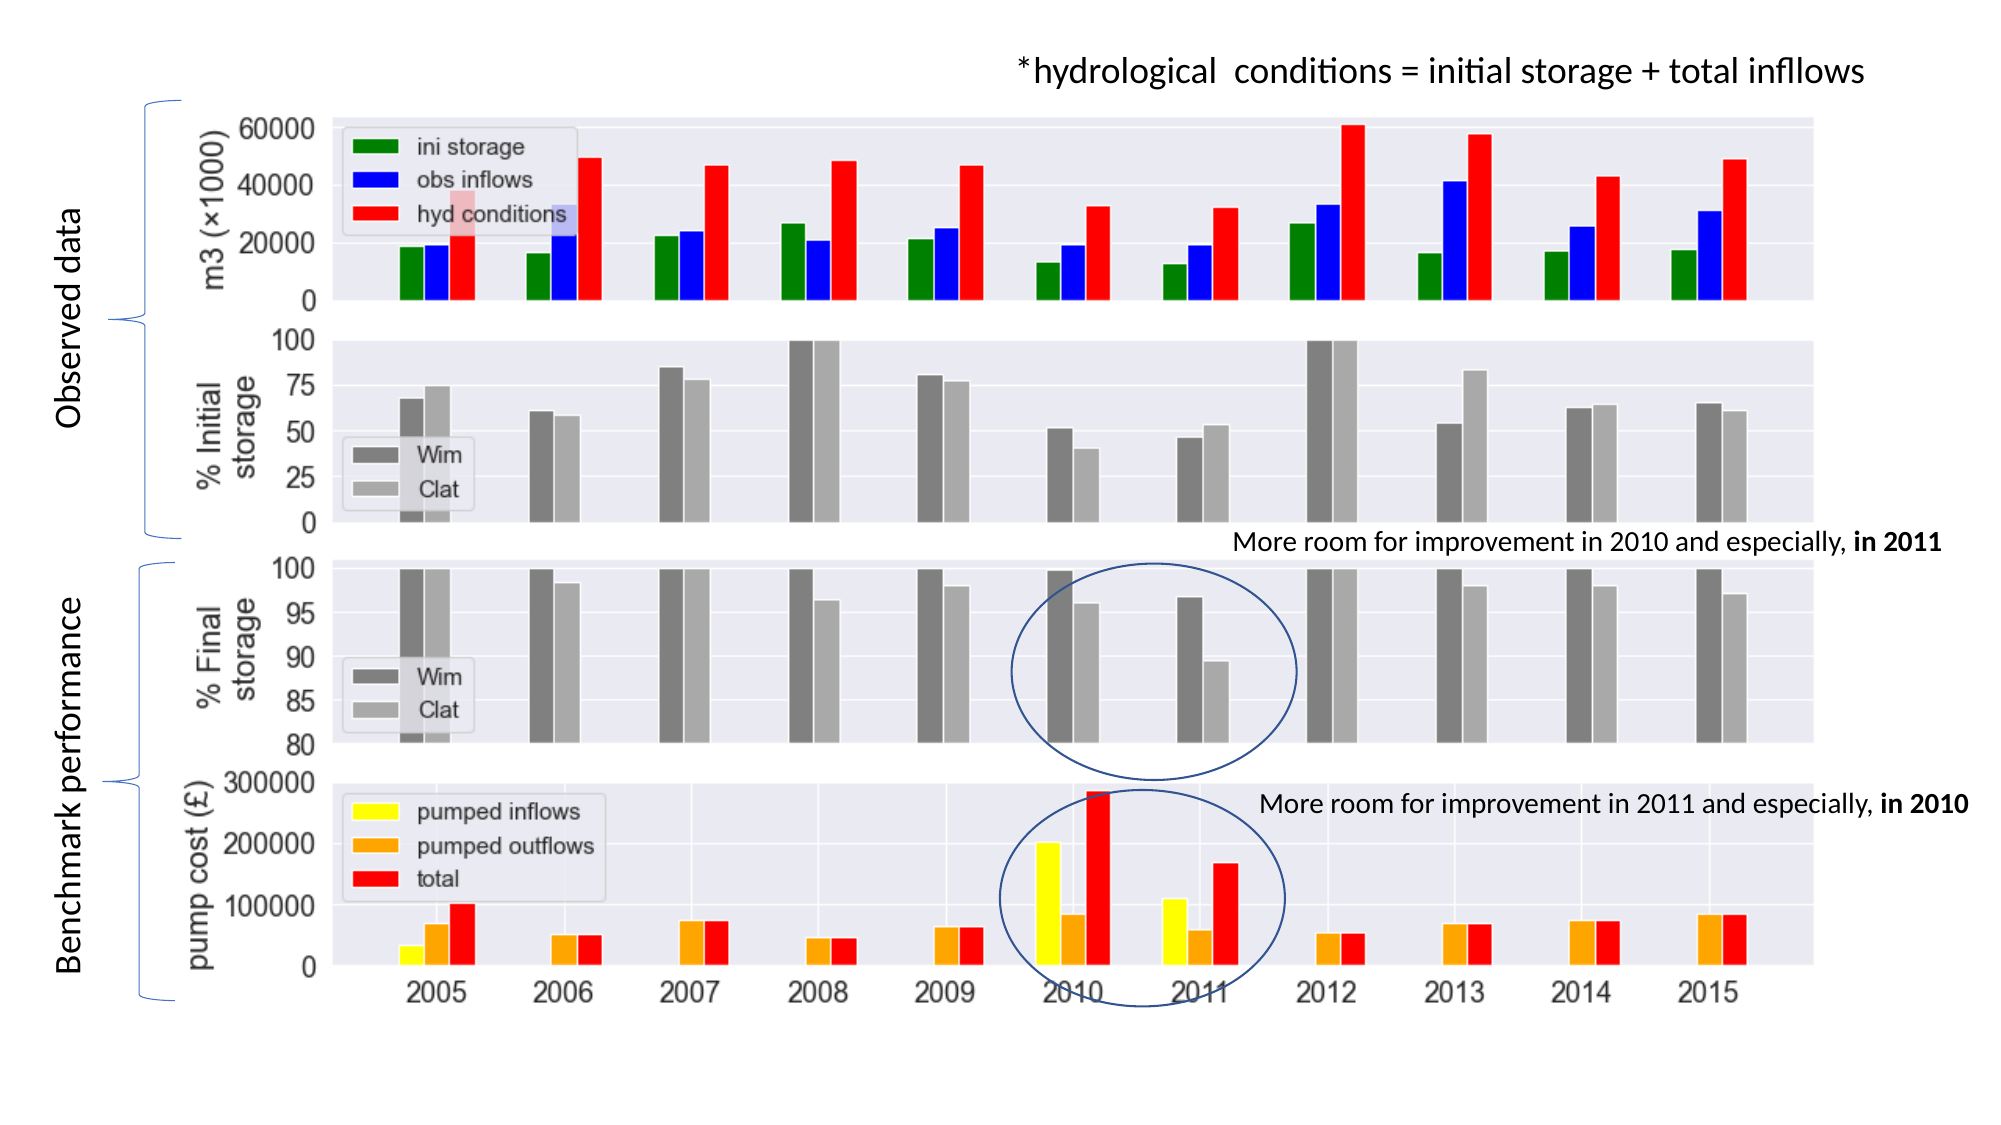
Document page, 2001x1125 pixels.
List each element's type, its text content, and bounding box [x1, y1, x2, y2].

text_box [108, 99, 182, 539]
text_box *hydrological conditions = initial storage + total infllows [999, 39, 1992, 99]
text_box Observed data [35, 157, 95, 445]
picture [175, 105, 1825, 1020]
text_box [102, 561, 175, 1002]
text_box Benchmark performance [35, 488, 96, 1084]
text_box More room for improvement in 2010 and especially, in 2011 [1825, 514, 1965, 565]
text_box More room for improvement in 2011 and especially, in 2010 [1825, 776, 1992, 827]
